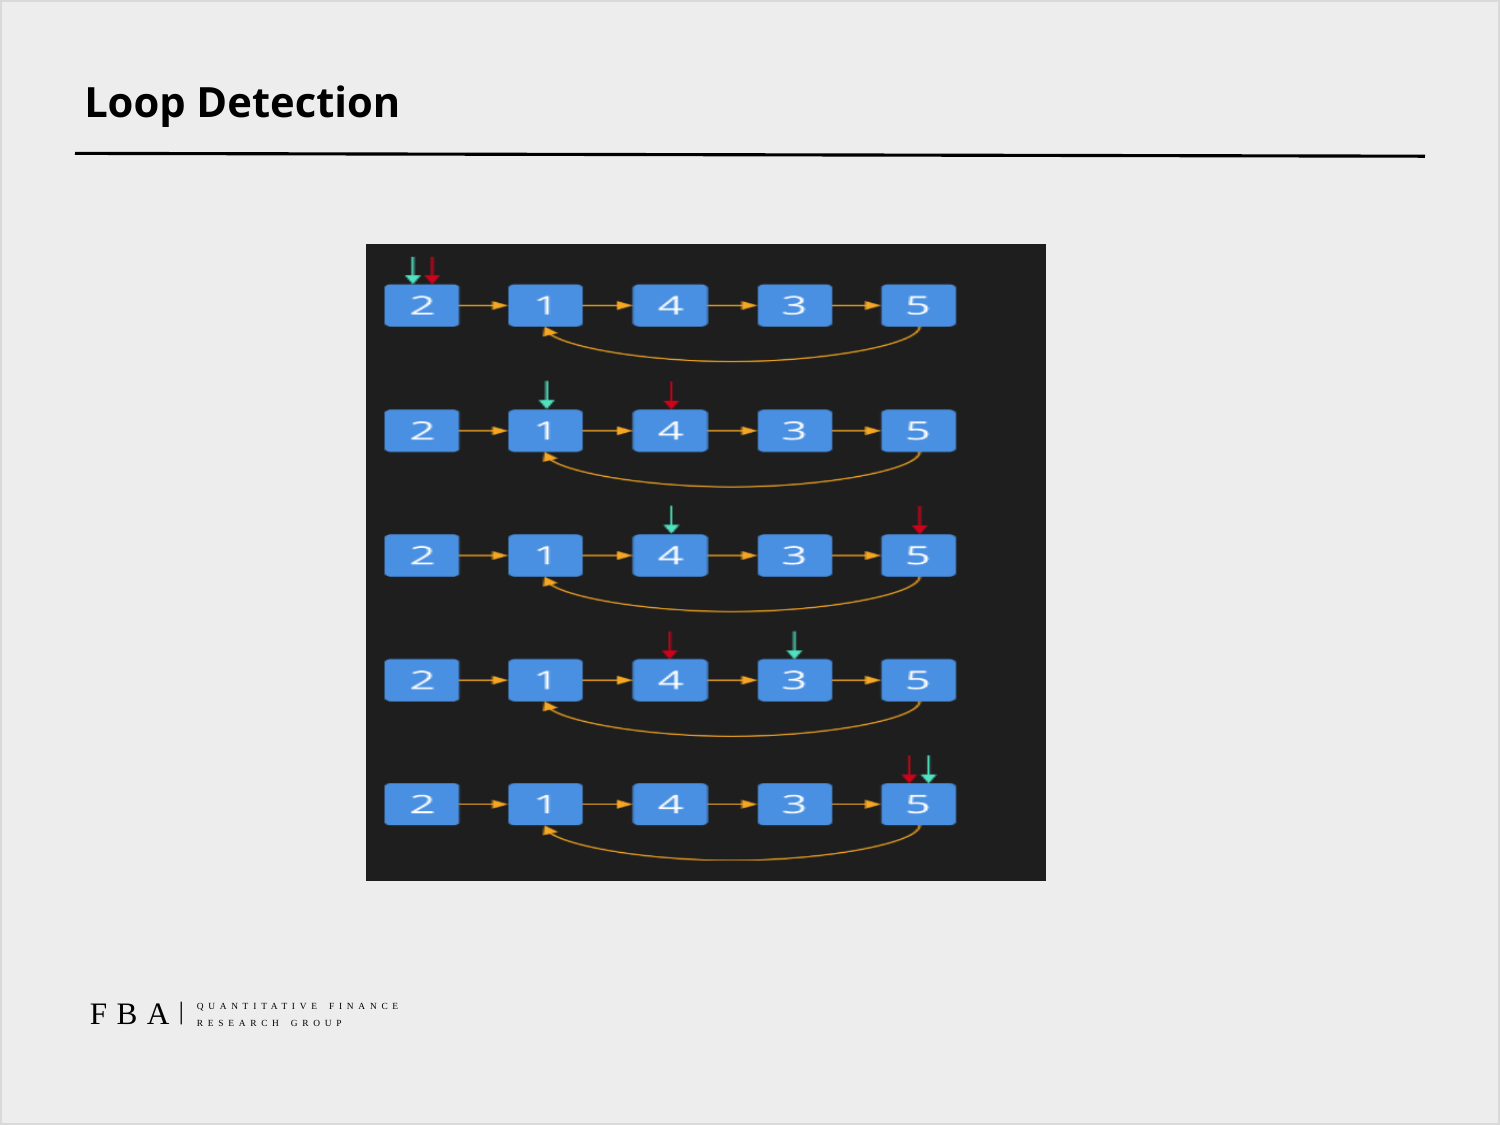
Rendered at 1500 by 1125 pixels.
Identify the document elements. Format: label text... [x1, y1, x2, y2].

title Loop Detection [69, 73, 1397, 144]
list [366, 244, 1046, 881]
